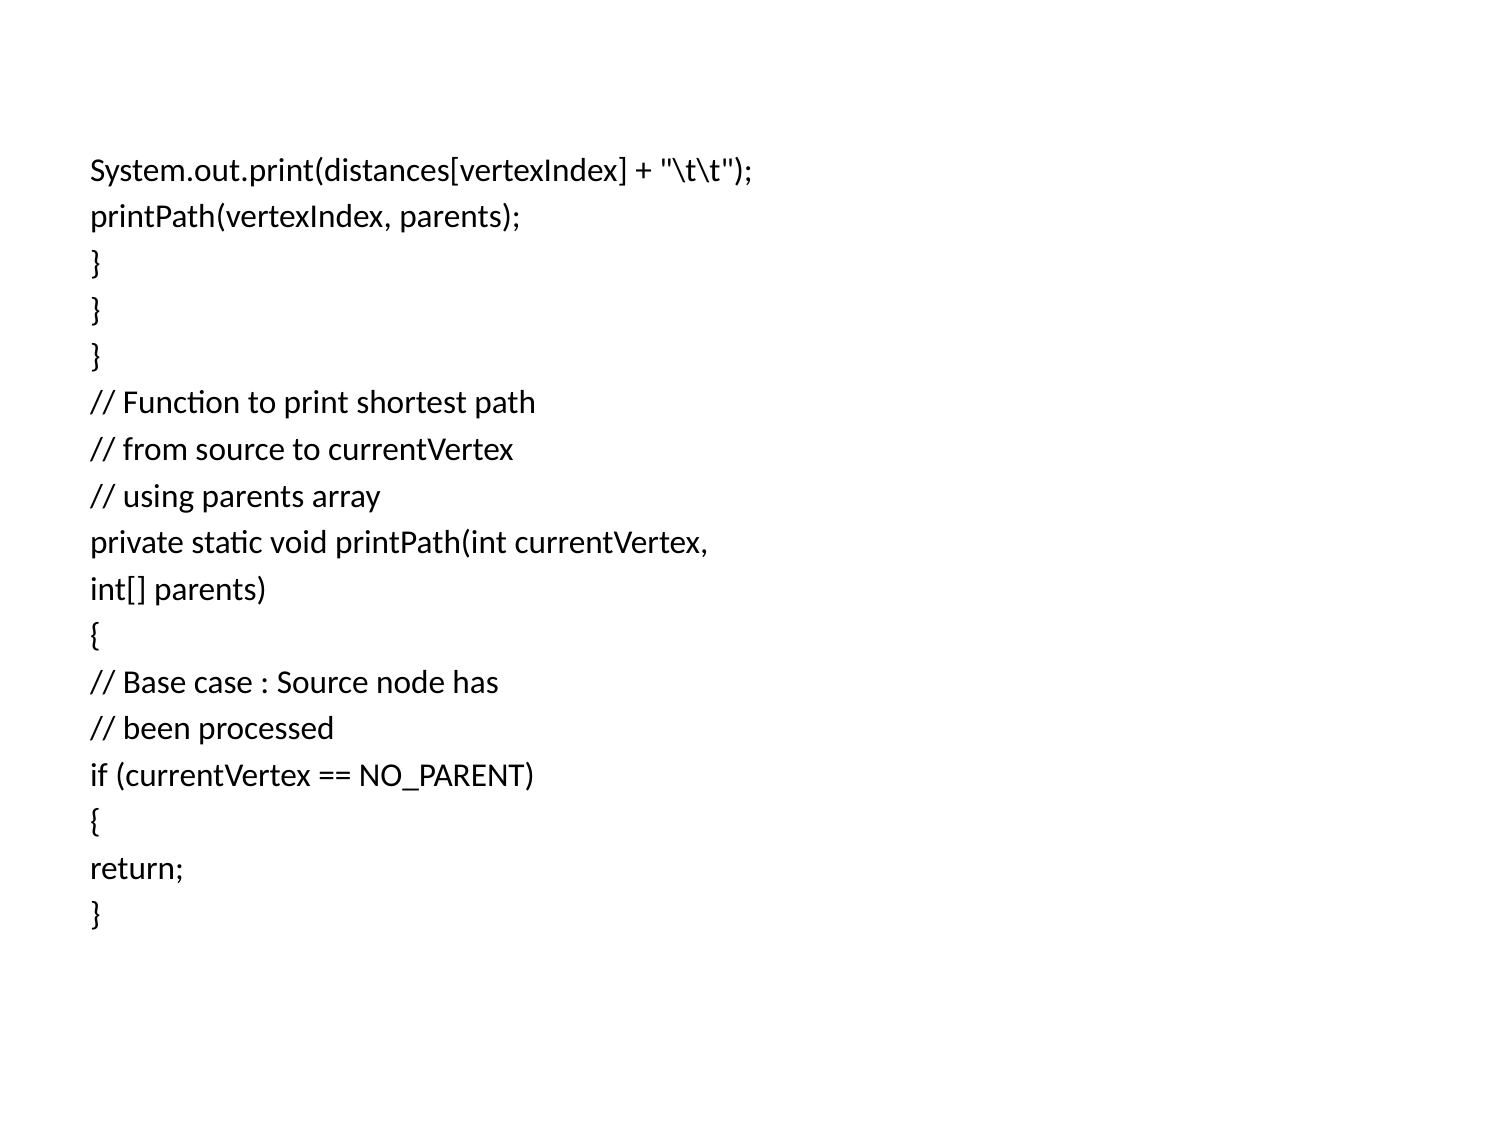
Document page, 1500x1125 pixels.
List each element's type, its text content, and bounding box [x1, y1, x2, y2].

list System.out.print(distances[vertexIndex] + "\t\t"); printPath(vertexIndex, parents); } } } // Function to print shortest path // from source to currentVertex // using parents array private static void printPath(int currentVertex, int[] parents) { // Base case : Source node has // been processed if (currentVertex == NO_PARENT) { return; } [75, 140, 1425, 1079]
